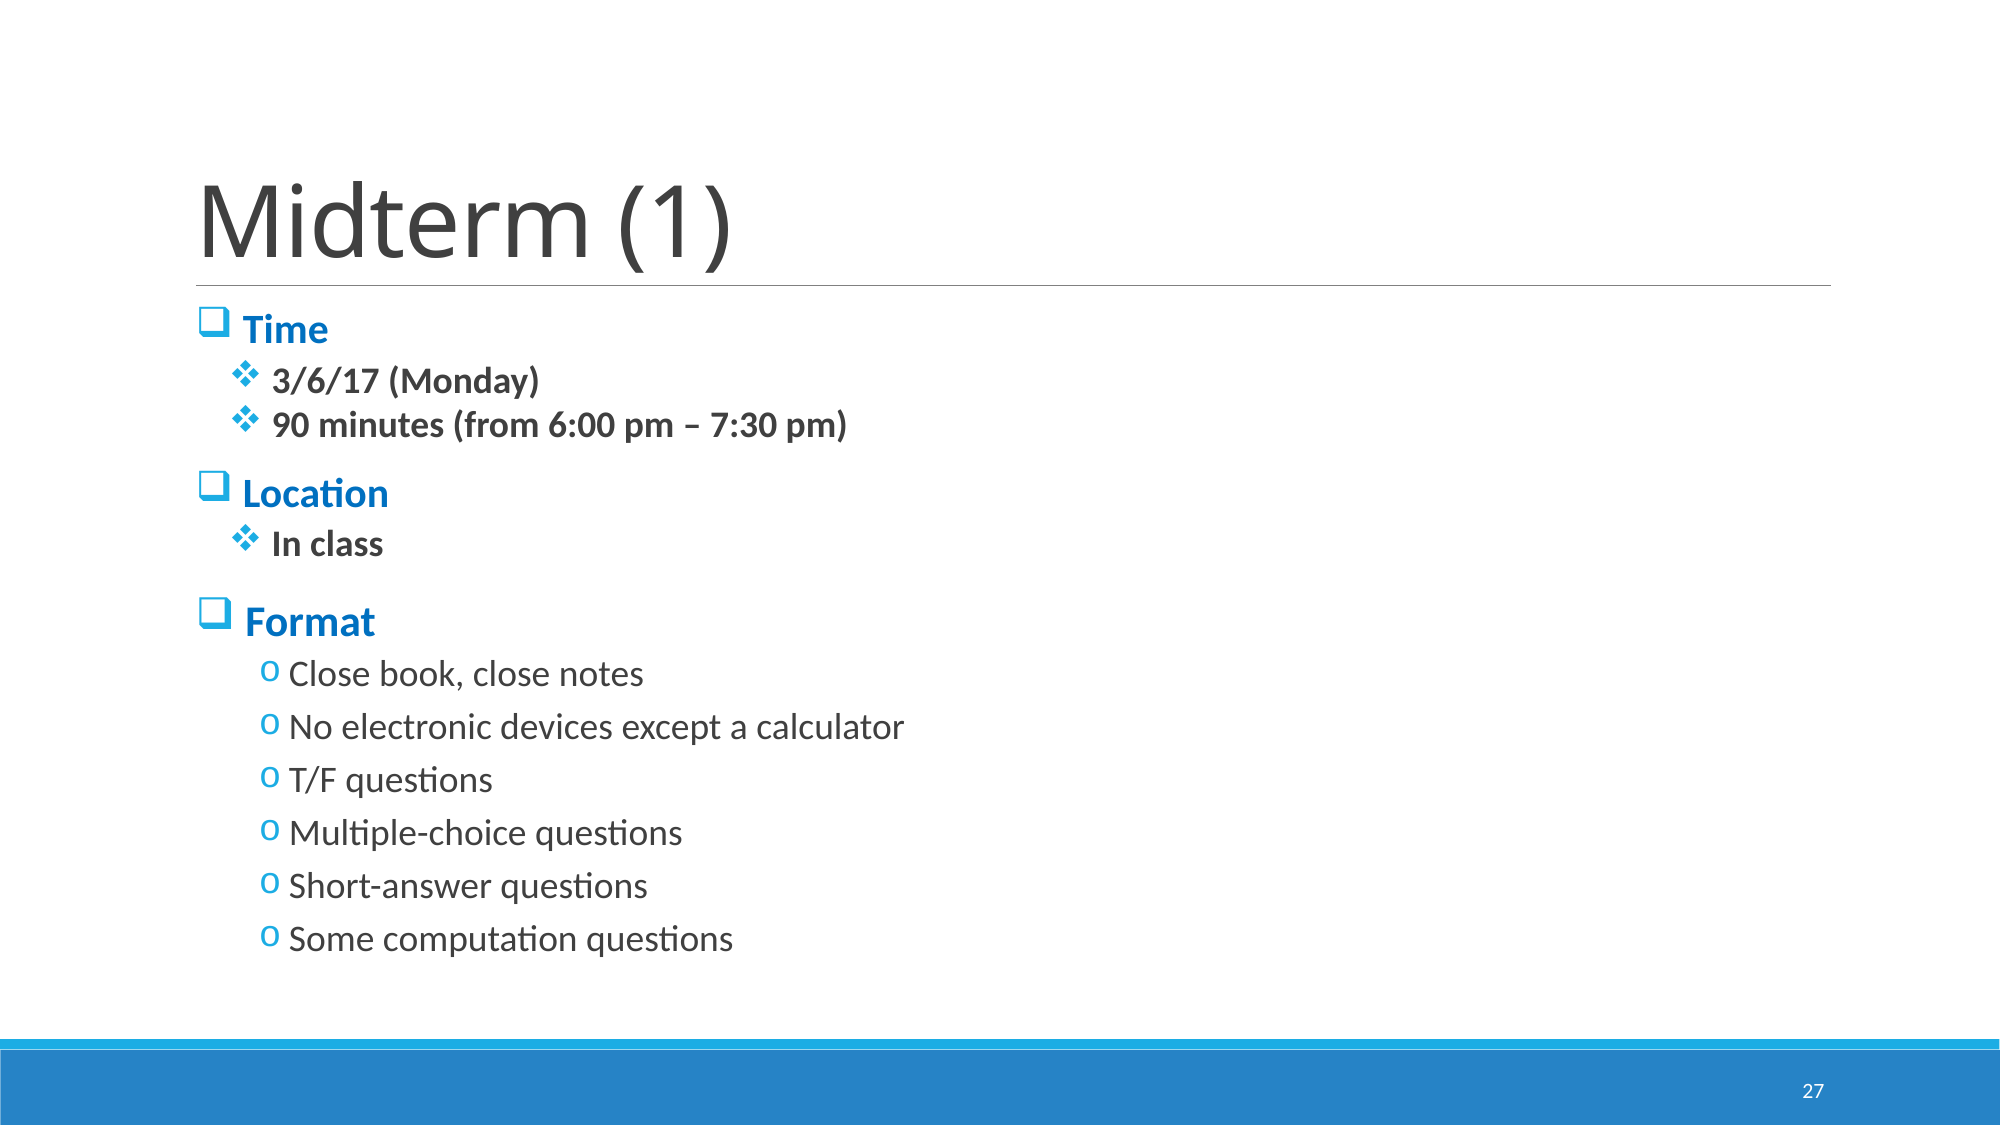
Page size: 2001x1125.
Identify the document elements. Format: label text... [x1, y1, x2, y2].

list Time 3/6/17 (Monday) 90 minutes (from 6:00 pm – 7:30 pm) Location In class Format Close book, close notes No electronic devices except a calculator T/F questions Multiple-choice questions Short-answer questions Some computation questions [195, 299, 1978, 1026]
title Midterm (1) [180, 47, 1830, 285]
slide_number 27 [1624, 1059, 1840, 1120]
